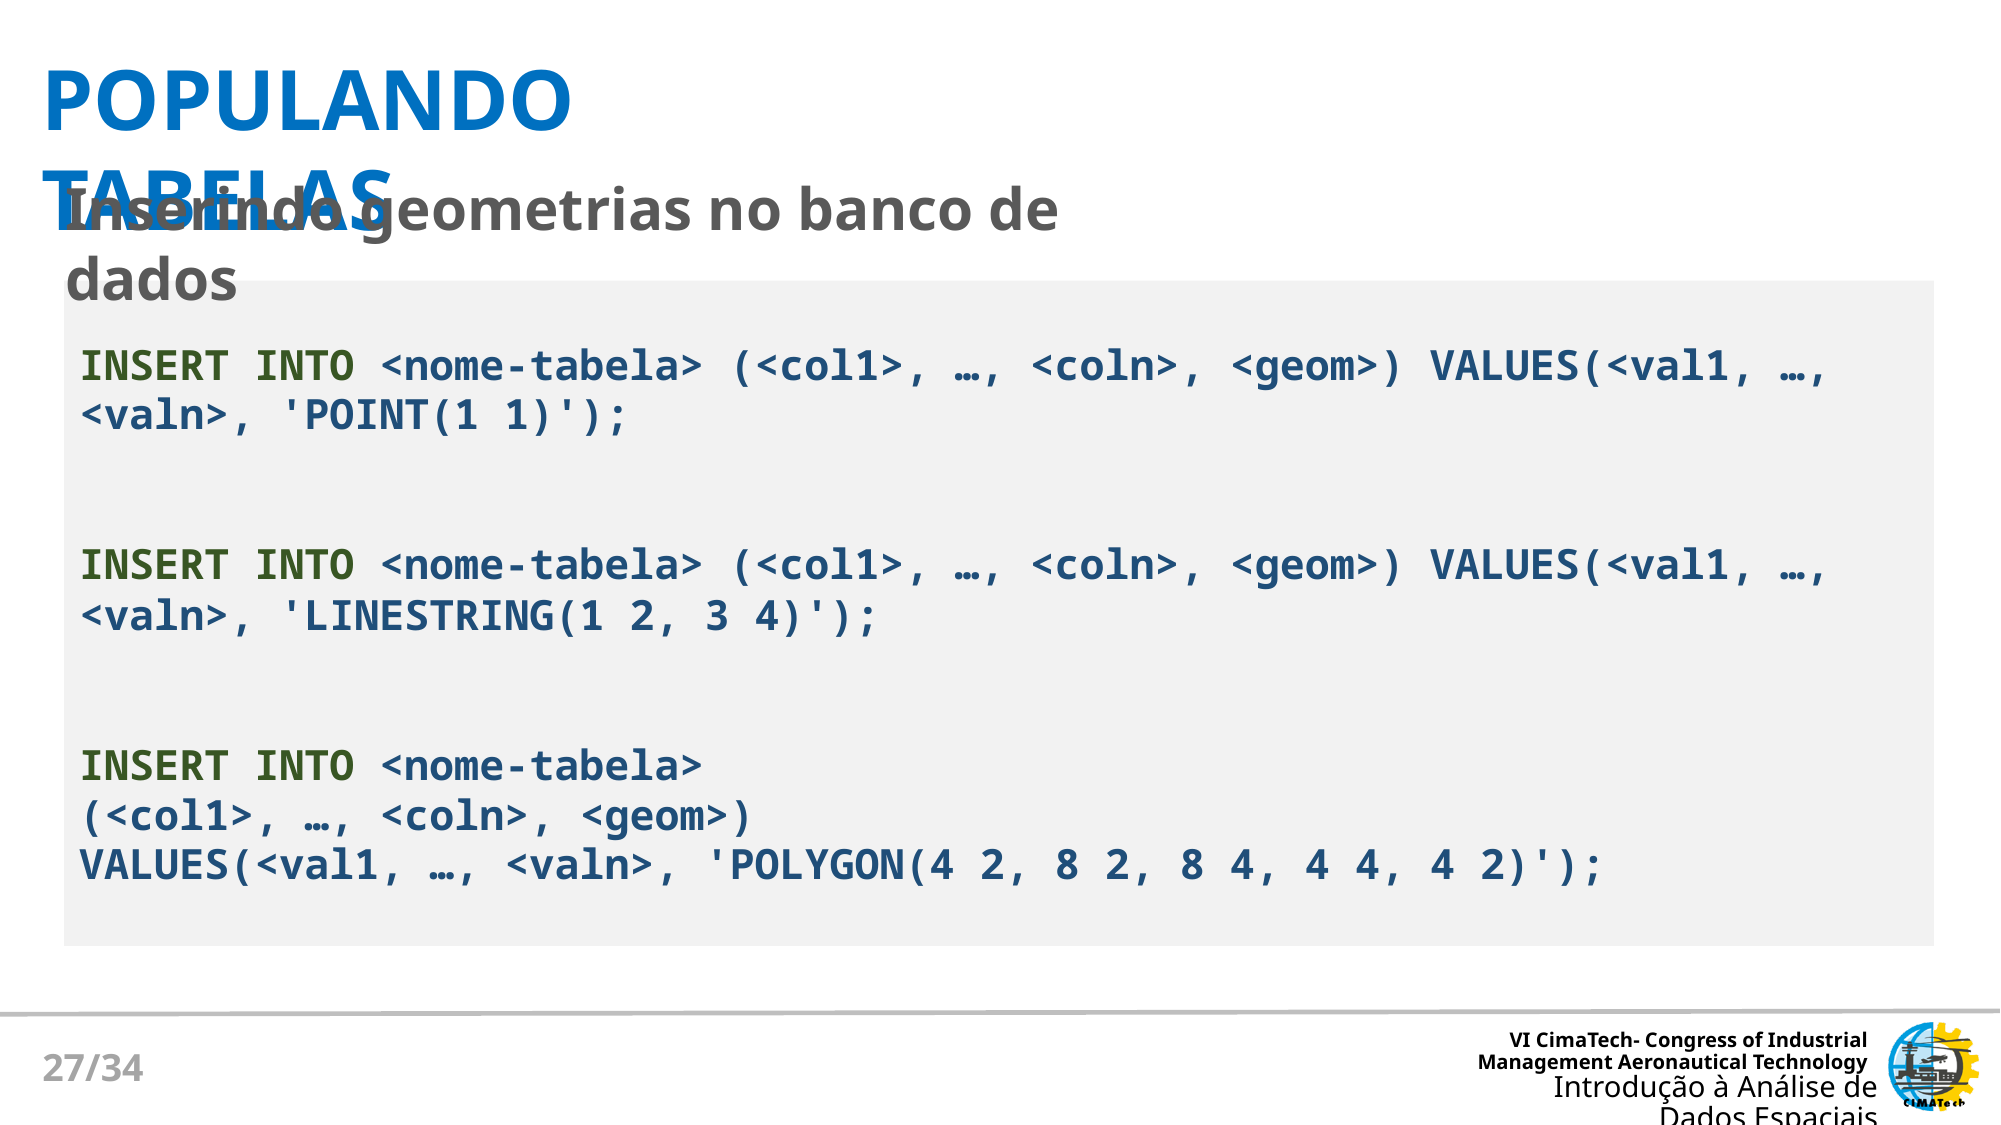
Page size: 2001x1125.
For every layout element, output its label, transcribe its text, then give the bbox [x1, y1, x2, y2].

text_box POPULANDO TABELAS [26, 39, 762, 255]
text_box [0, 1010, 2000, 1015]
text_box VI CimaTech- Congress of Industrial Management Aeronautical Technology [1448, 1022, 1884, 1083]
text_box INSERT INTO <nome-tabela> (<col1>, …, <coln>, <geom>) VALUES(<val1, …, <valn>, 'POINT(1 1)'); INSERT INTO <nome-tabela> (<col1>, …, <coln>, <geom>) VALUES(<val1, …, <valn>, 'LINESTRING(1 2, 3 4)'); INSERT INTO <nome-tabela> (<col1>, …, <coln>, <geom>) VALUES(<val1, …, <valn>, 'POLYGON(4 2, 8 2, 8 4, 4 4, 4 2)'); [64, 280, 1934, 946]
text_box 27/34 [27, 1036, 478, 1097]
text_box Inserindo geometrias no banco de dados [50, 165, 1255, 320]
text_box Introdução à Análise de Dados Espaciais [1458, 1083, 1894, 1125]
picture [1884, 1016, 1983, 1115]
